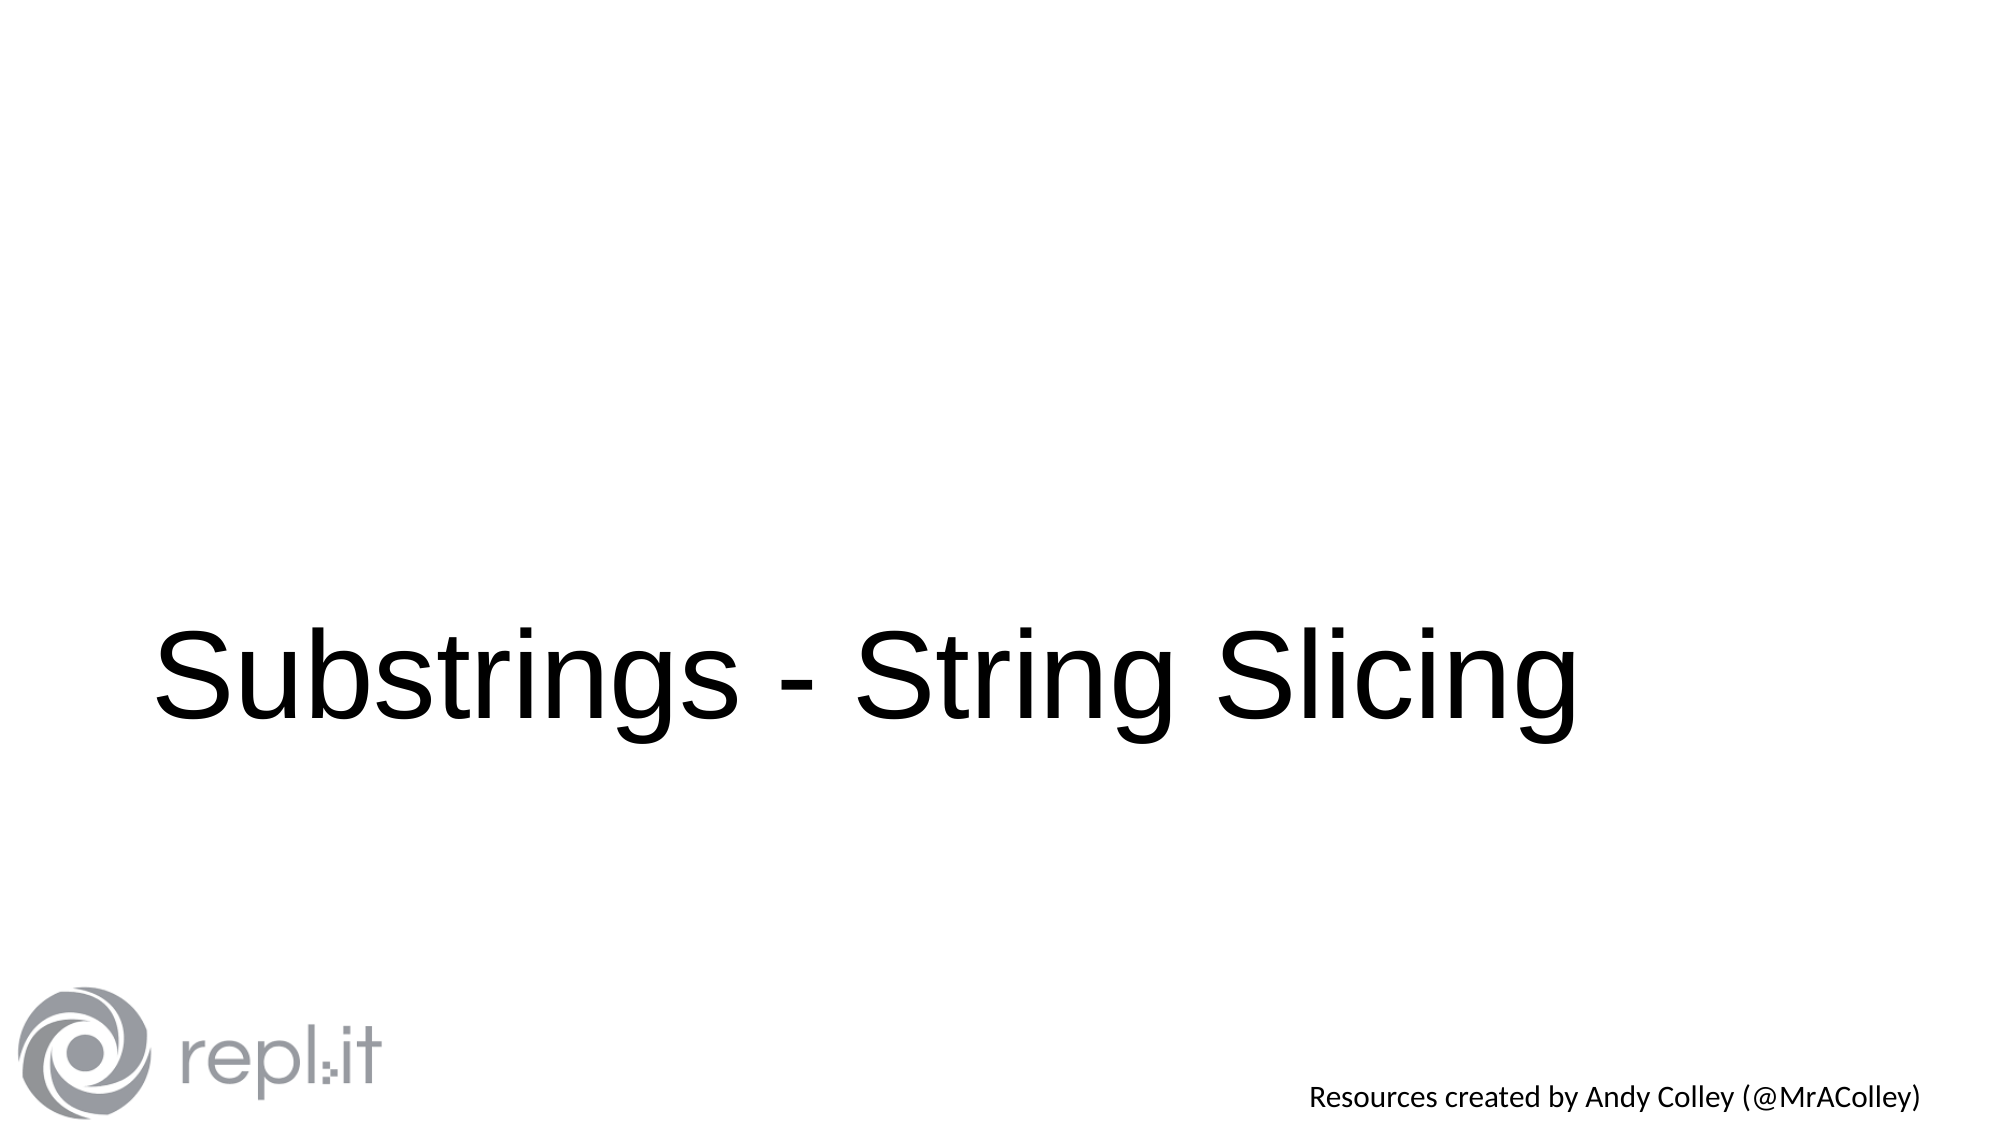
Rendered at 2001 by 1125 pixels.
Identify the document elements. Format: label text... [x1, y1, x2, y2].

title Substrings - String Slicing [136, 284, 1862, 753]
picture [0, 980, 400, 1125]
